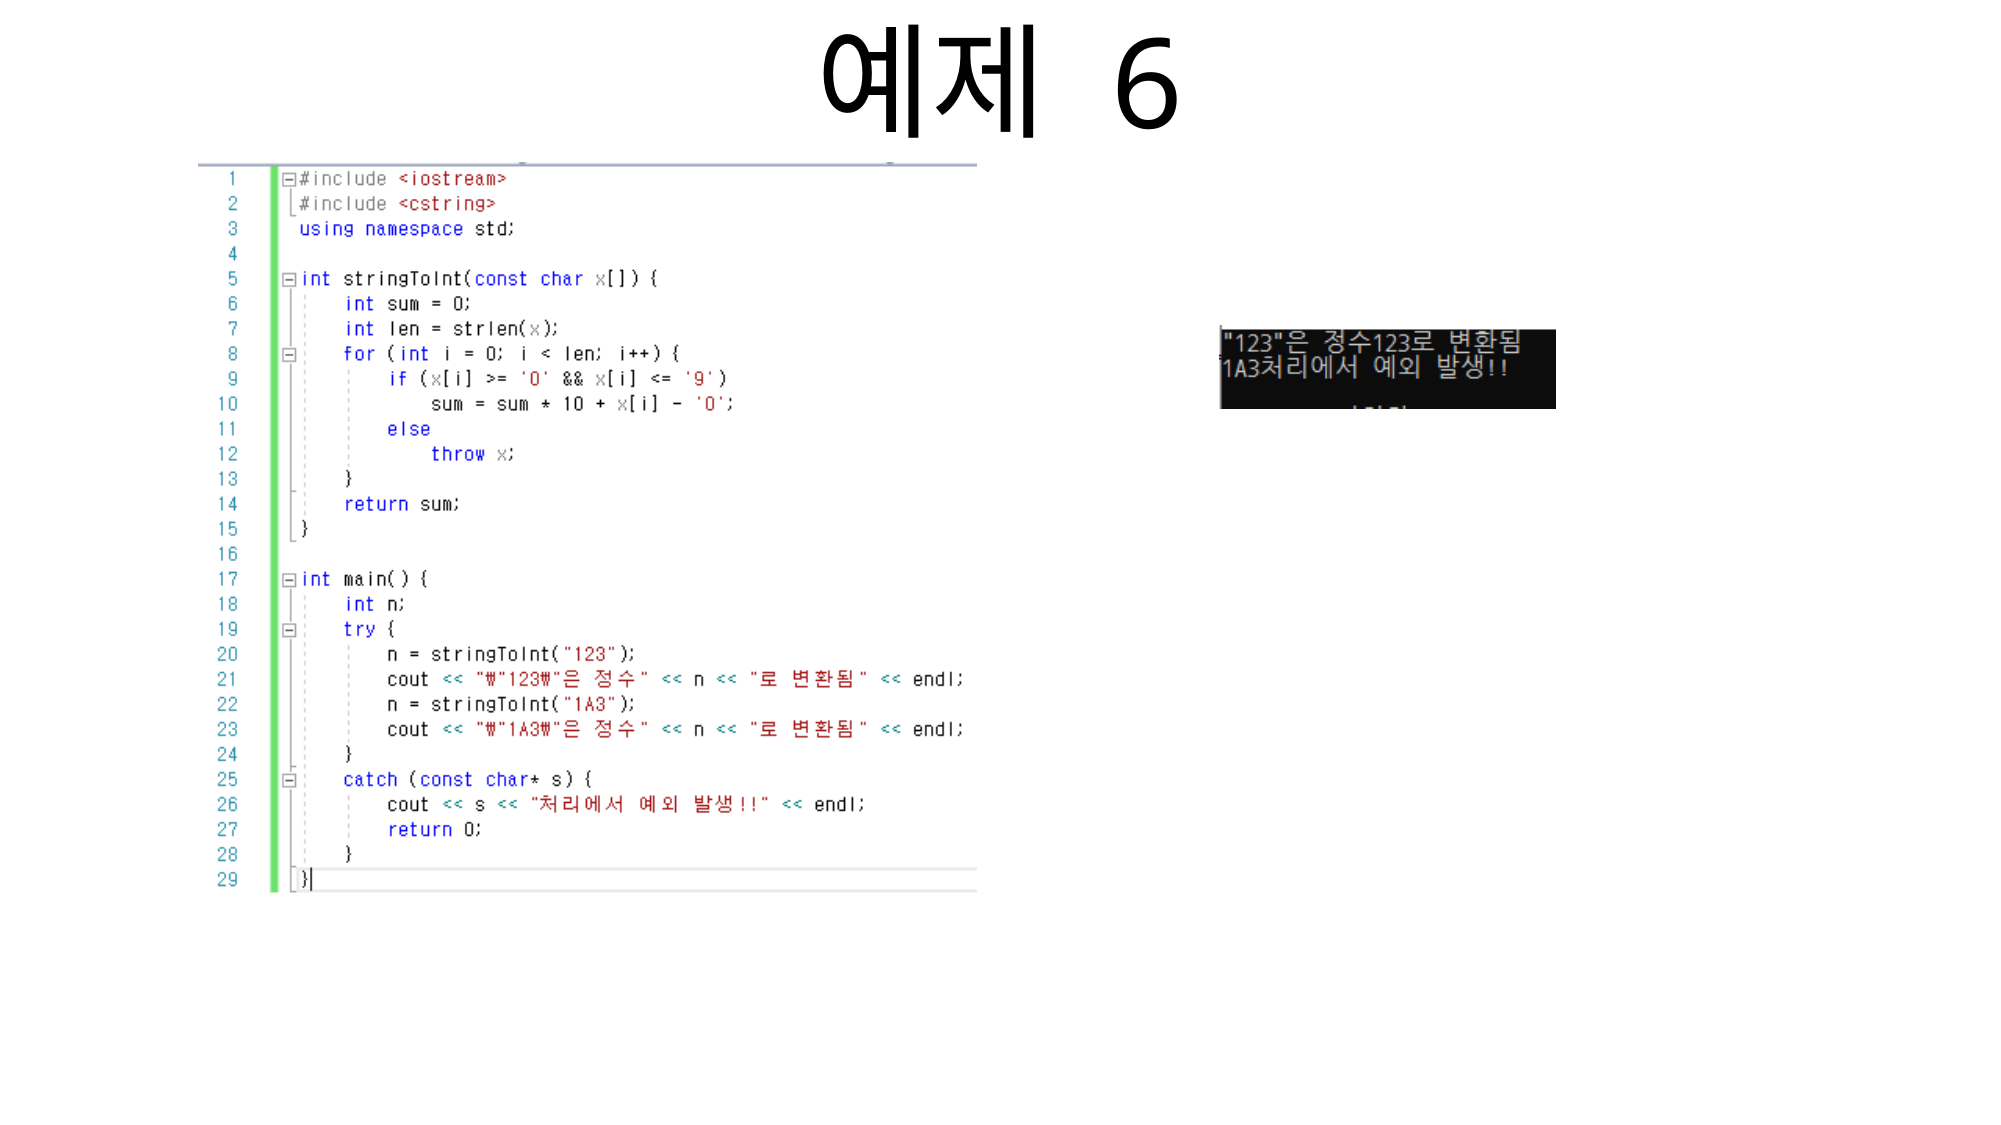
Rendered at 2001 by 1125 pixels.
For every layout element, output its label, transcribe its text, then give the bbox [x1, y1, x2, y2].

picture [1219, 325, 1556, 409]
picture [198, 162, 977, 899]
title 예제 6 [249, 0, 1750, 163]
